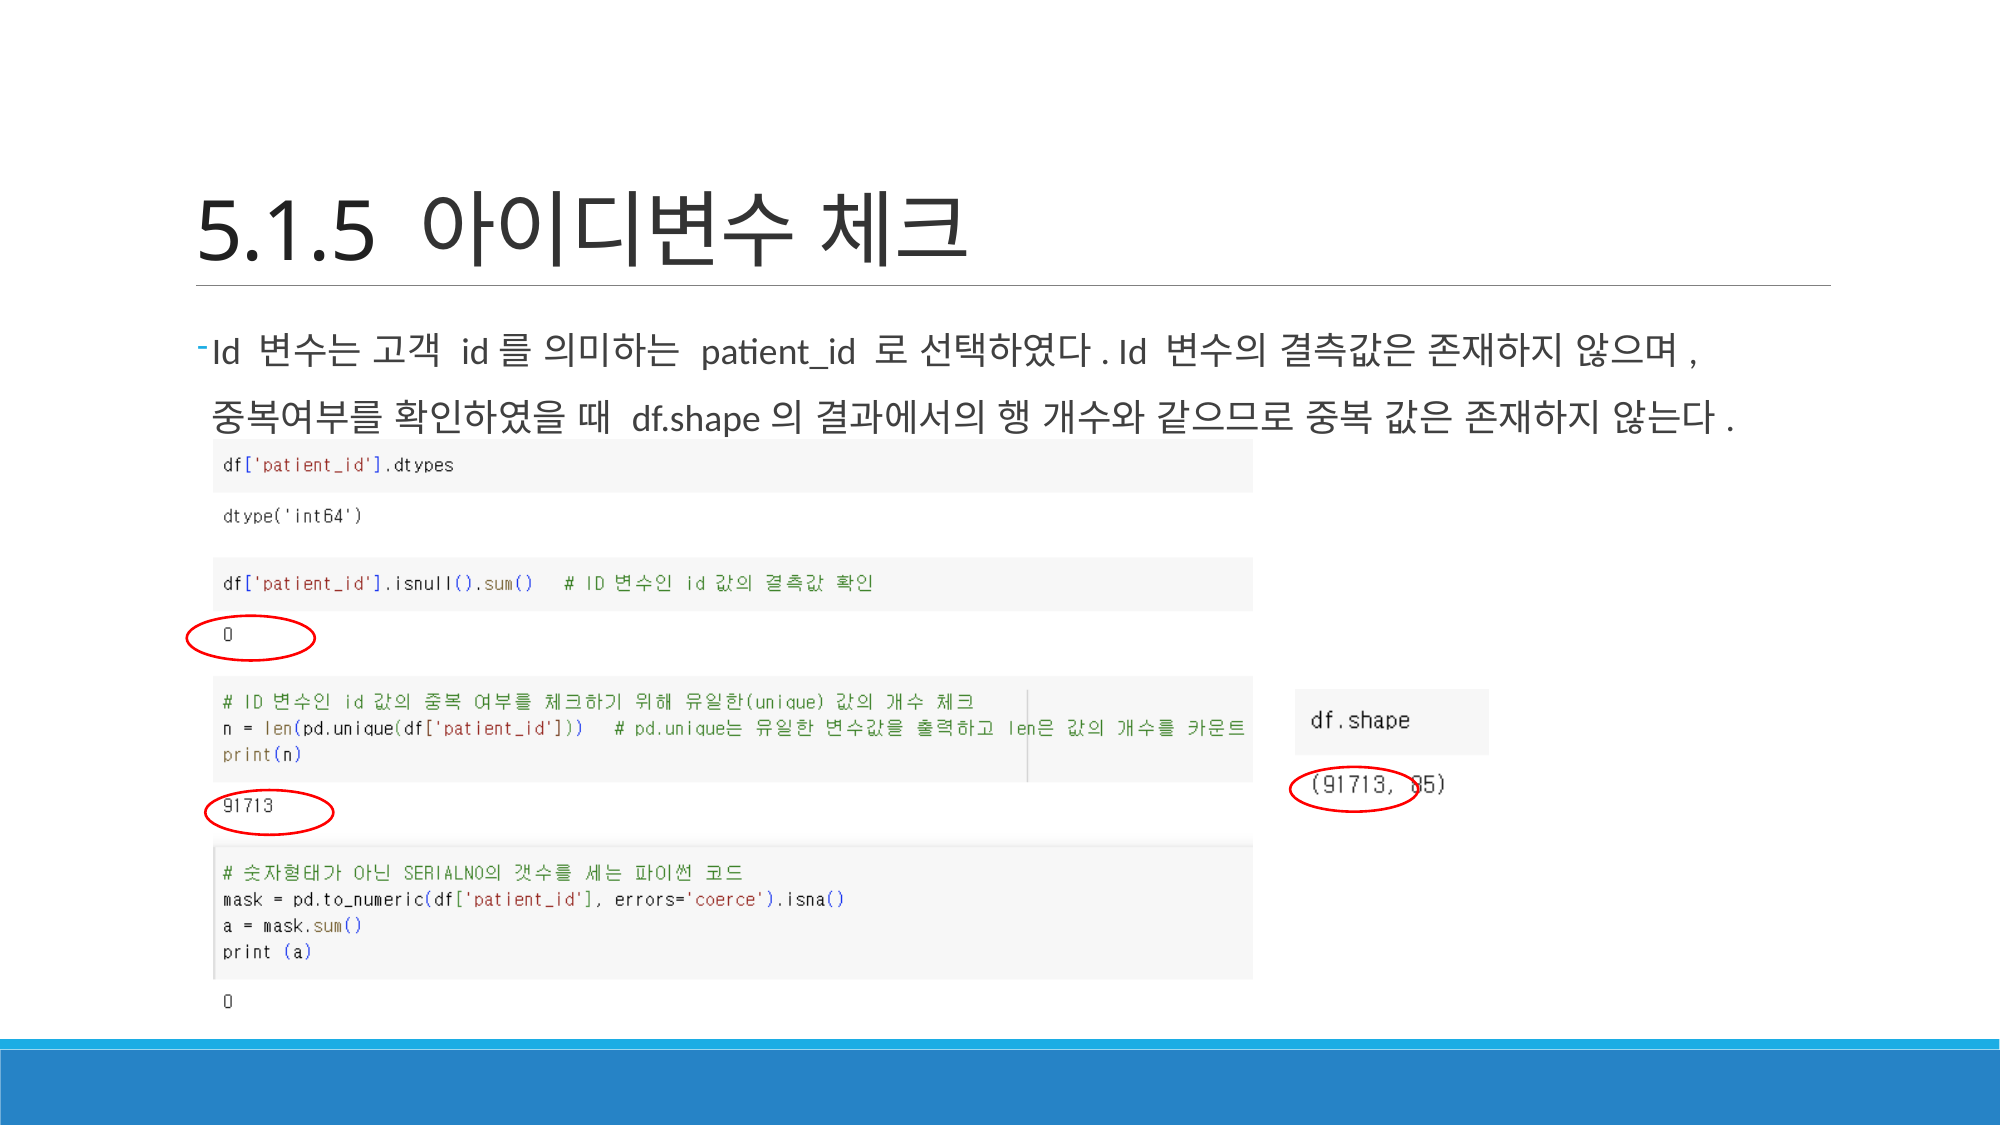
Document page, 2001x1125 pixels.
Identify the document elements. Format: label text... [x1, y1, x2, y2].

list Id 변수는 고객 id를 의미하는 patient_id 로 선택하였다. Id 변수의 결측값은 존재하지 않으며, 중복여부를 확인하였을 때 df.shape의 결과에서의 행 개수와 같으므로 중복 값은 존재하지 않는다. [196, 296, 1847, 957]
picture [212, 438, 1254, 1028]
text_box [203, 803, 209, 822]
title 5.1.5 아이디변수 체크 [180, 47, 1830, 285]
text_box [185, 619, 209, 657]
picture [1294, 689, 1490, 813]
